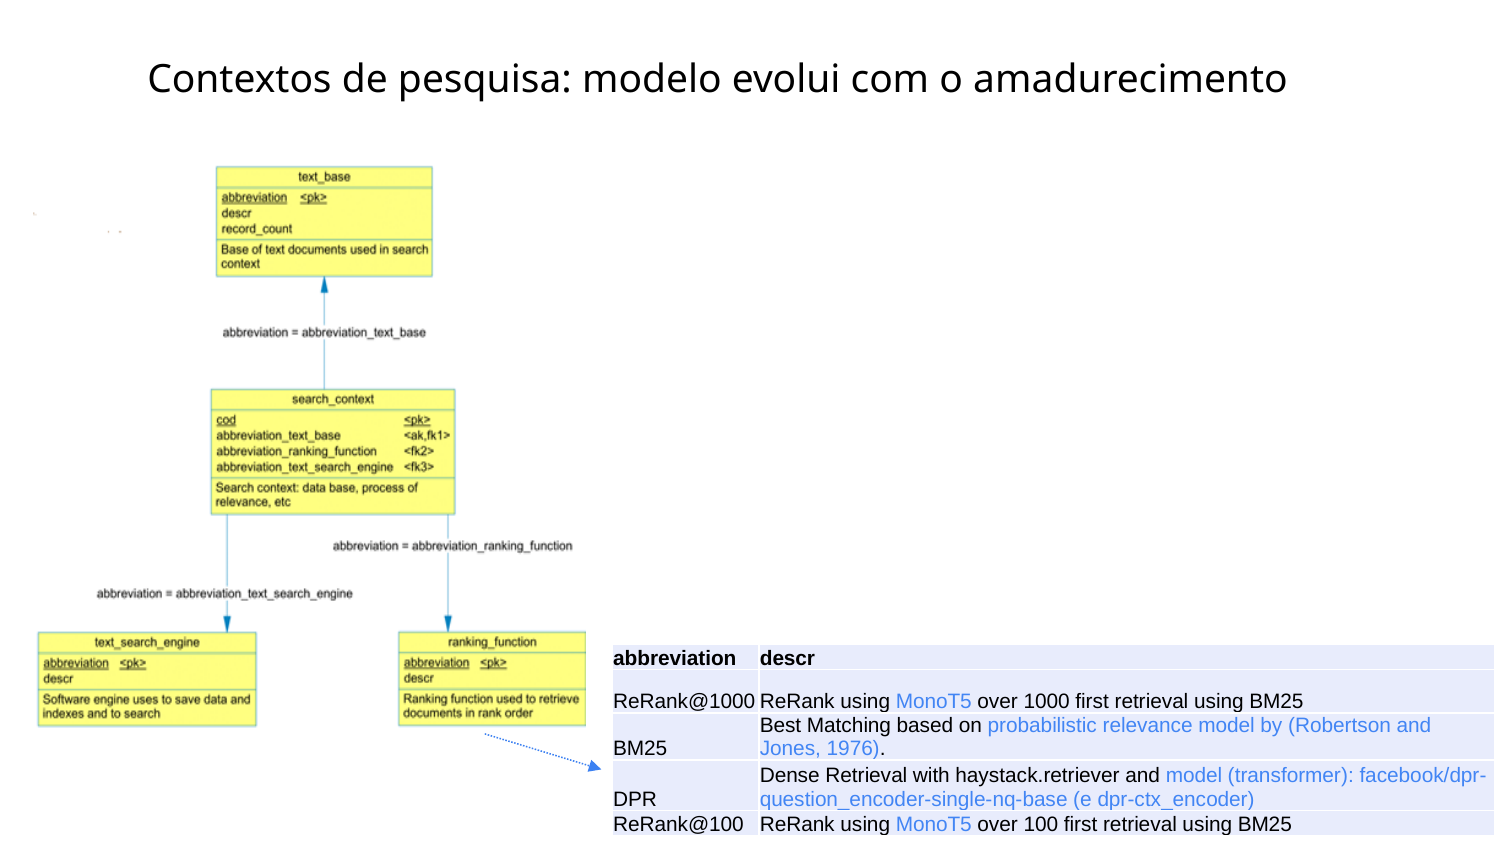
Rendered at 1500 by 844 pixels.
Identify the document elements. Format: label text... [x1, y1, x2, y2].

table_cell Dense Retrieval with haystack.retriever and model (transformer): facebook/dpr-question_encoder-single-nq-base (e dpr-ctx_encoder) [760, 761, 1494, 810]
table_cell DPR [613, 761, 758, 810]
list Contextos de pesquisa: modelo evolui com o amadurecimento [111, 27, 1400, 120]
table_cell ReRank@1000 [613, 670, 758, 712]
table_cell ReRank using MonoT5 over 100 first retrieval using BM25 [760, 811, 1494, 835]
table_header descr [760, 645, 1494, 669]
table_cell ReRank using MonoT5 over 1000 first retrieval using BM25 [760, 670, 1494, 712]
table_cell ReRank@100 [613, 811, 758, 835]
table_header abbreviation [613, 645, 758, 669]
table_cell Best Matching based on probabilistic relevance model by (Robertson and Jones, 1976). [760, 714, 1494, 759]
picture [32, 140, 586, 735]
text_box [484, 733, 602, 770]
table_cell BM25 [613, 714, 758, 759]
